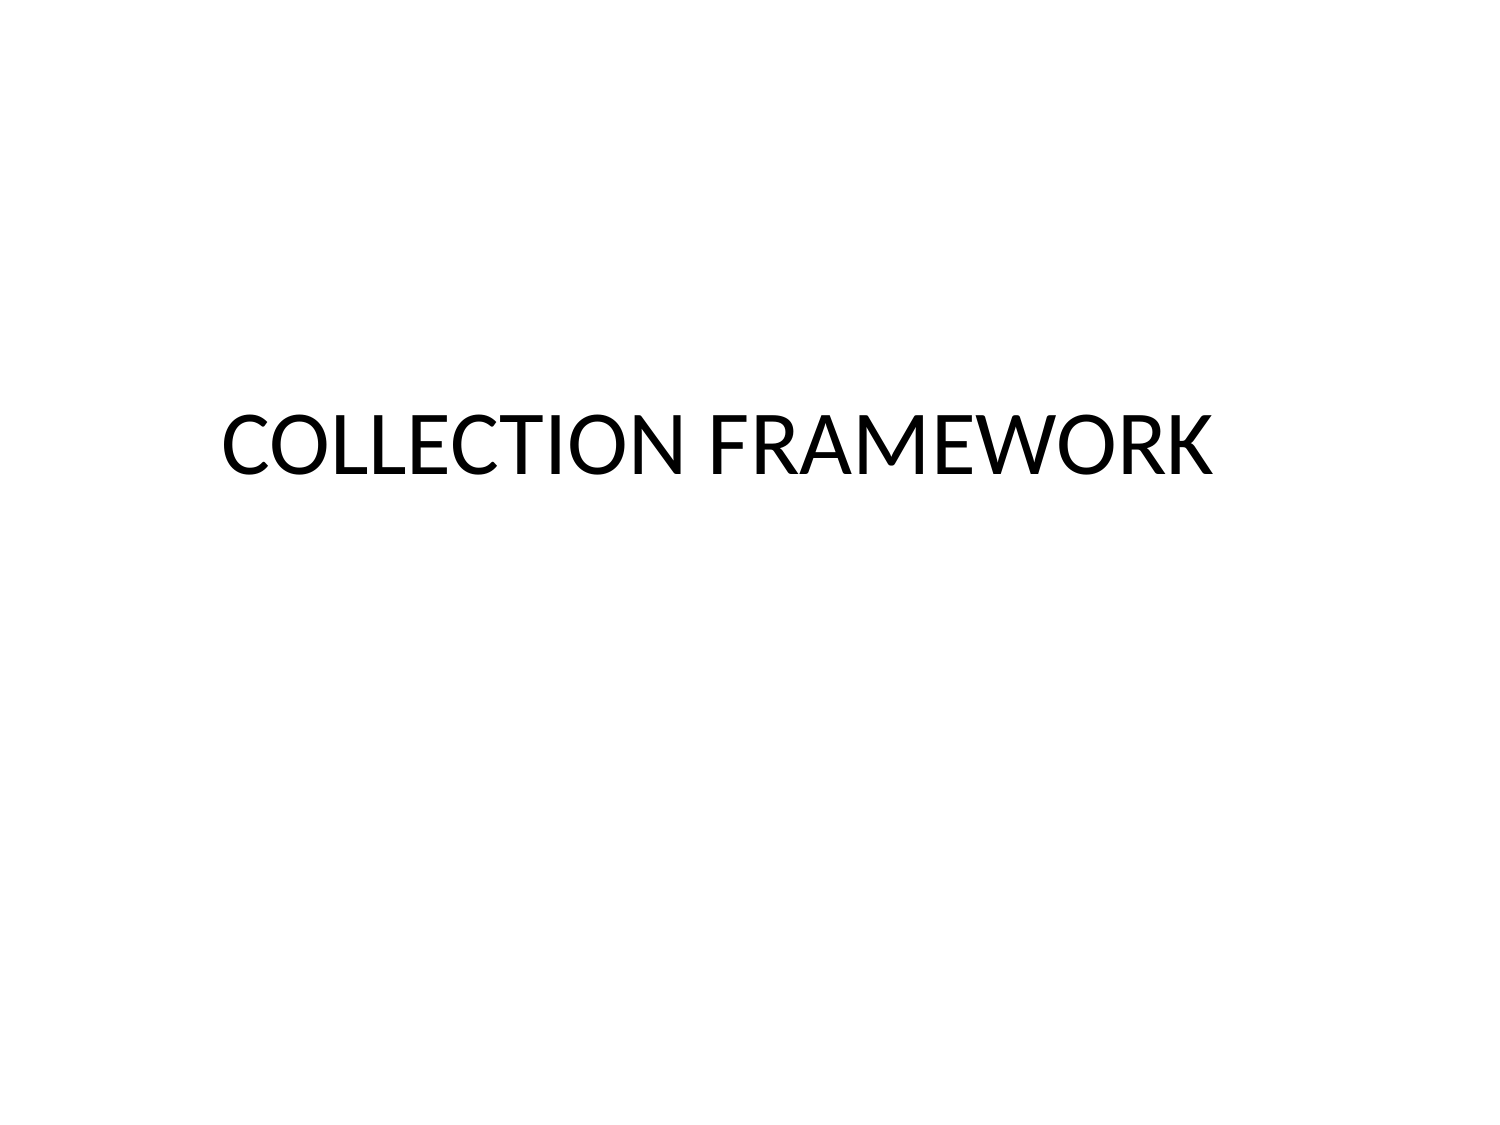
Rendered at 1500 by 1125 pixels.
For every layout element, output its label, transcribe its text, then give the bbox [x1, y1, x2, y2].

title COLLECTION FRAMEWORK [50, 287, 1388, 588]
